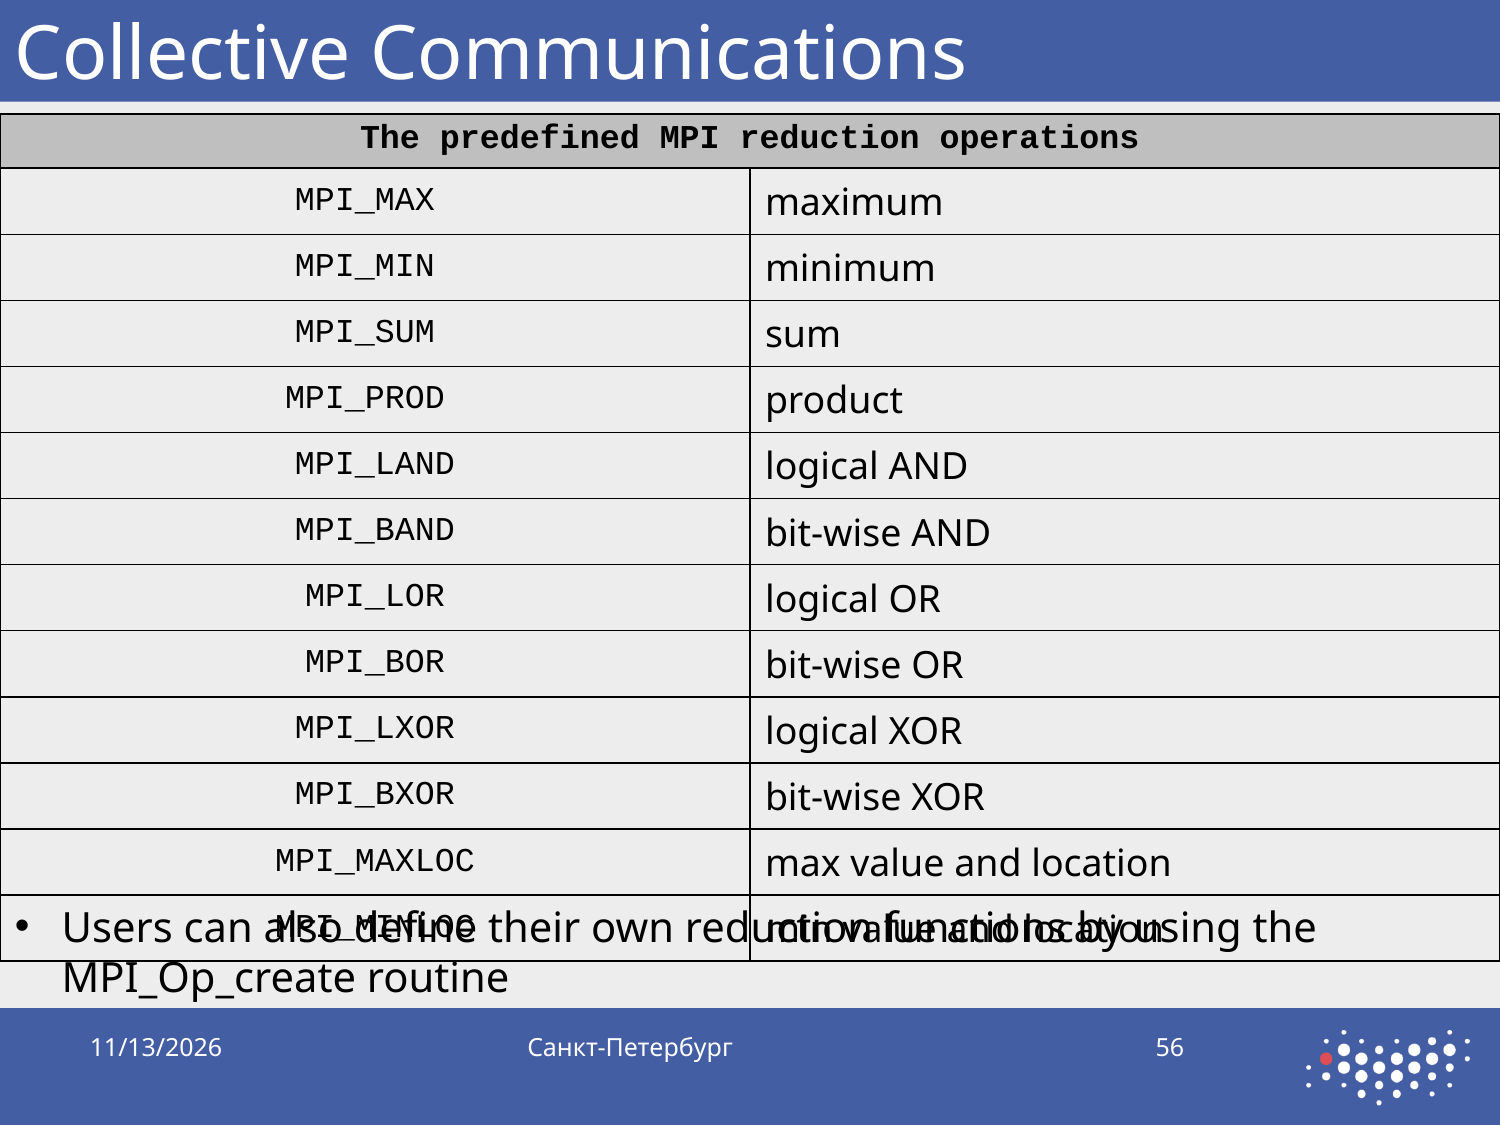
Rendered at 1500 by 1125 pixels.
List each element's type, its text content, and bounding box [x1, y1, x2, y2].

table_cell maximum [751, 169, 1499, 234]
table_cell MPI_BXOR [1, 764, 749, 828]
table_cell logical AND [751, 433, 1499, 498]
slide_number 56 [1074, 1024, 1199, 1103]
title Collective Communications [0, 0, 1500, 102]
table_cell bit-wise XOR [751, 764, 1499, 828]
table_cell MPI_BAND [1, 499, 749, 564]
table_cell max value and location [751, 830, 1499, 893]
table_cell MPI_BOR [1, 631, 749, 696]
table_cell MPI_SUM [1, 301, 749, 366]
footer Санкт-Петербург [512, 1024, 988, 1103]
table_cell MPI_LXOR [1, 698, 749, 762]
table_cell minimum [751, 235, 1499, 300]
table_cell MPI_MIN [1, 235, 749, 300]
text_box Users can also define their own reduction functions by using the MPI_Op_create routine [0, 893, 1500, 1008]
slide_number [75, 1024, 425, 1103]
table_cell bit-wise AND [751, 499, 1499, 564]
table_header The predefined MPI reduction operations [1, 115, 1499, 167]
table_cell MPI_MAXLOC [1, 830, 749, 893]
table_cell bit-wise OR [751, 631, 1499, 696]
table_cell logical OR [751, 565, 1499, 630]
table_cell MPI_LAND [1, 433, 749, 498]
table_cell MPI_PROD [1, 367, 749, 432]
table_cell logical XOR [751, 698, 1499, 762]
picture [1290, 1013, 1479, 1116]
table_cell product [751, 367, 1499, 432]
table_cell MPI_LOR [1, 565, 749, 630]
table_cell sum [751, 301, 1499, 366]
table_cell MPI_MAX [1, 169, 749, 234]
